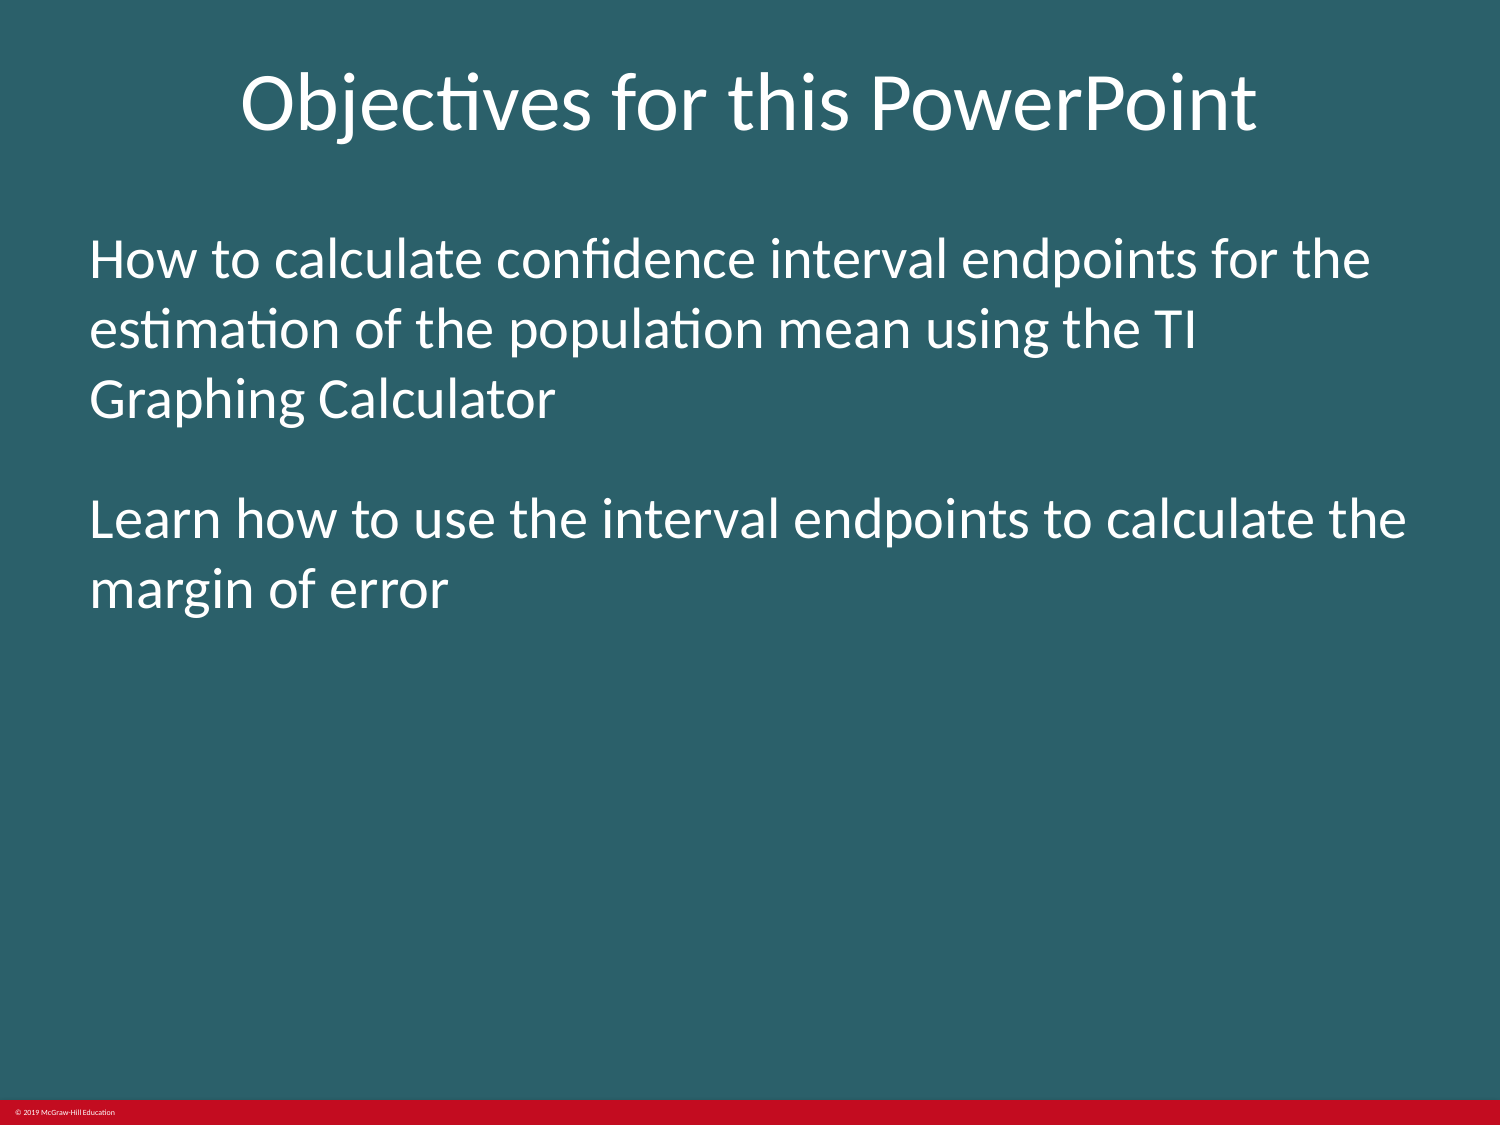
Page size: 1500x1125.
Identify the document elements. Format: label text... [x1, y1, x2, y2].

title Objectives for this PowerPoint [0, 0, 1500, 195]
list How to calculate confidence interval endpoints for the estimation of the population mean using the TI Graphing Calculator Learn how to use the interval endpoints to calculate the margin of error [75, 212, 1425, 1075]
